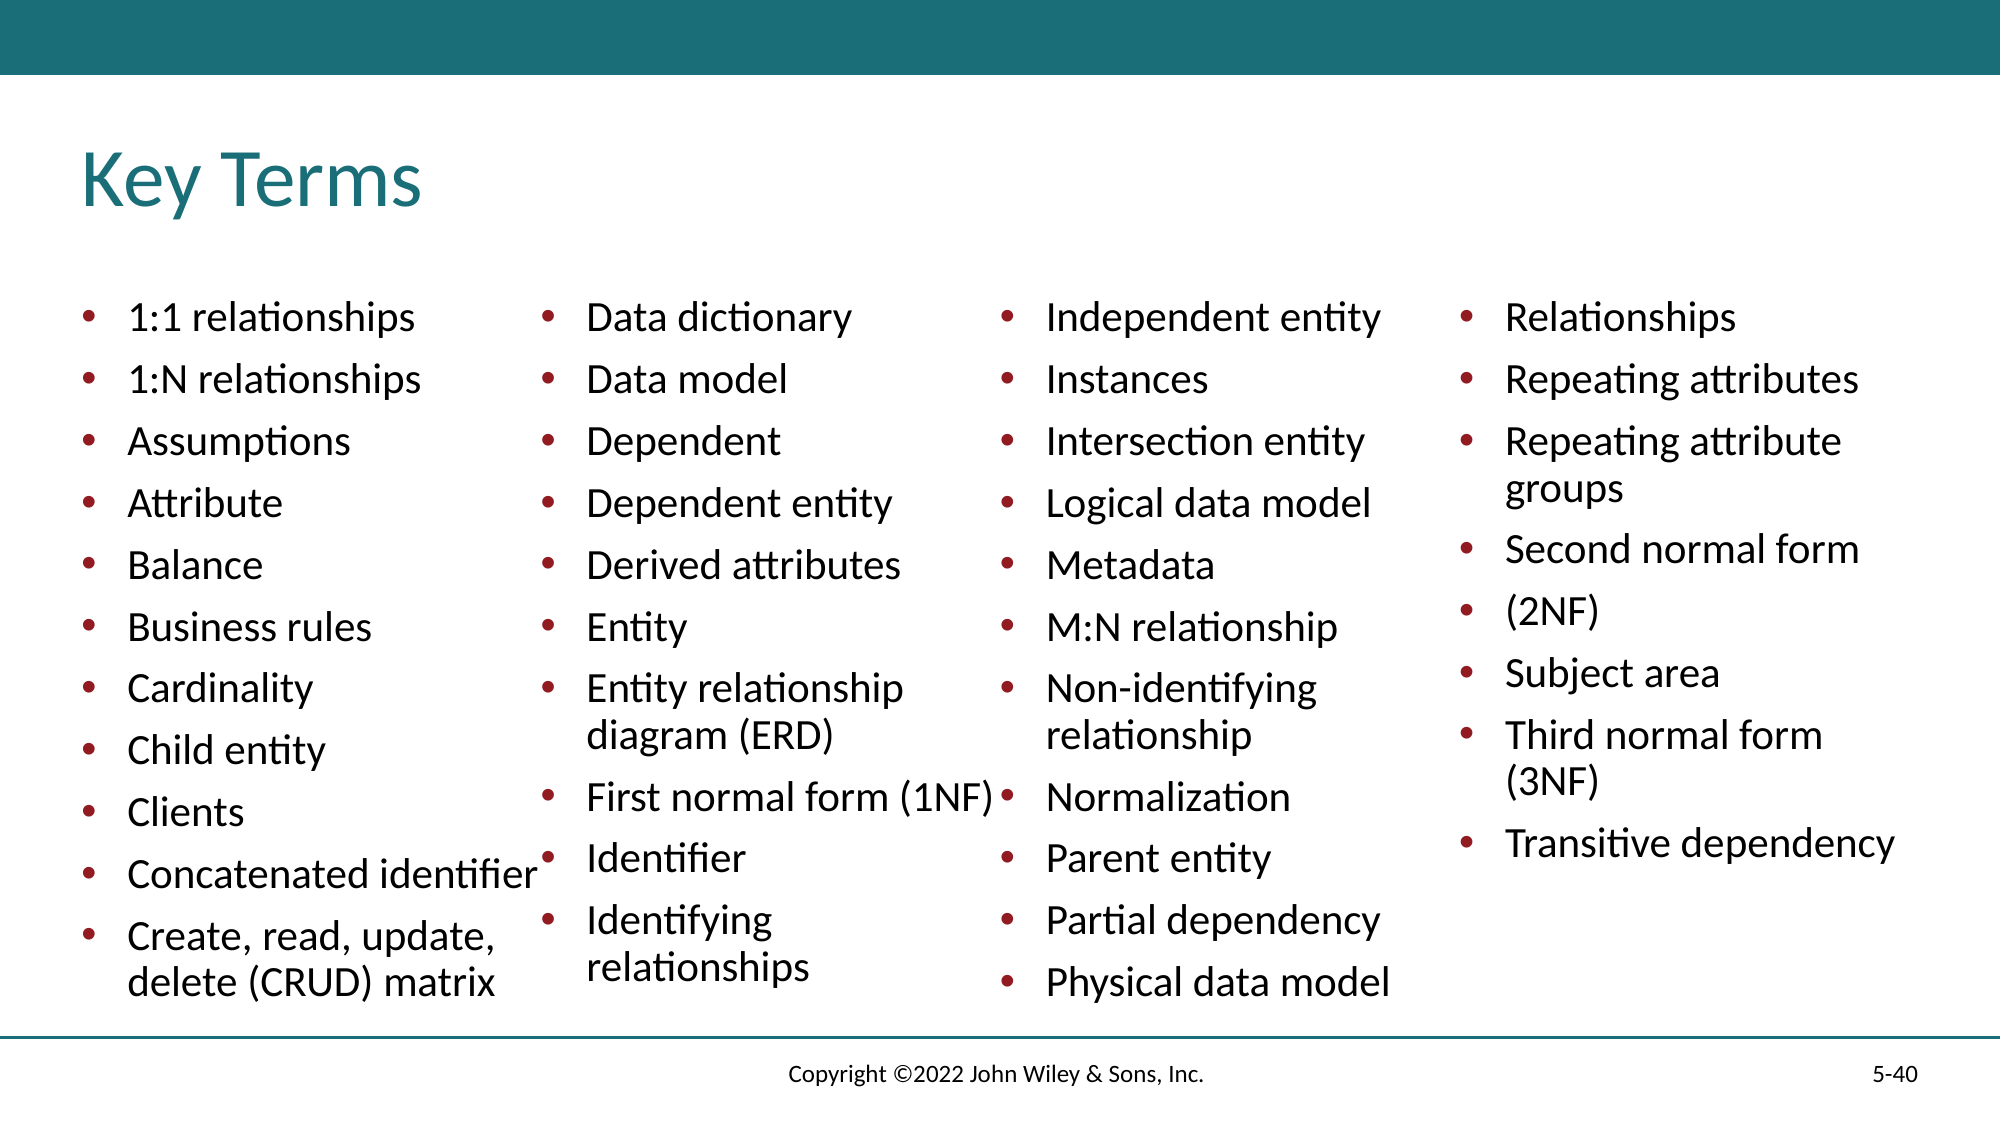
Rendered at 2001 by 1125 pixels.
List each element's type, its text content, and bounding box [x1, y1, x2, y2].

footer Copyright ©2022 John Wiley & Sons, Inc. [662, 1042, 1338, 1103]
slide_number 5-40 [1412, 1042, 1934, 1103]
title Key Terms [66, 127, 1934, 287]
list 1:1 relationships 1:N relationships Assumptions Attribute Balance Business rules Cardinality Child entity Clients Concatenated identifier Create, read, update, delete (CRUD) matrix Data dictionary Data model Dependent Dependent entity Derived attributes Entity Entity relationship diagram (ERD) First normal form (1NF) Identifier Identifying relationships Independent entity Instances Intersection entity Logical data model Metadata M:N relationship Non-identifying relationship Normalization Parent entity Partial dependency Physical data model Relationships Repeating attributes Repeating attribute groups Second normal form (2NF) Subject area Third normal form (3NF) Transitive dependency [66, 287, 1934, 1025]
